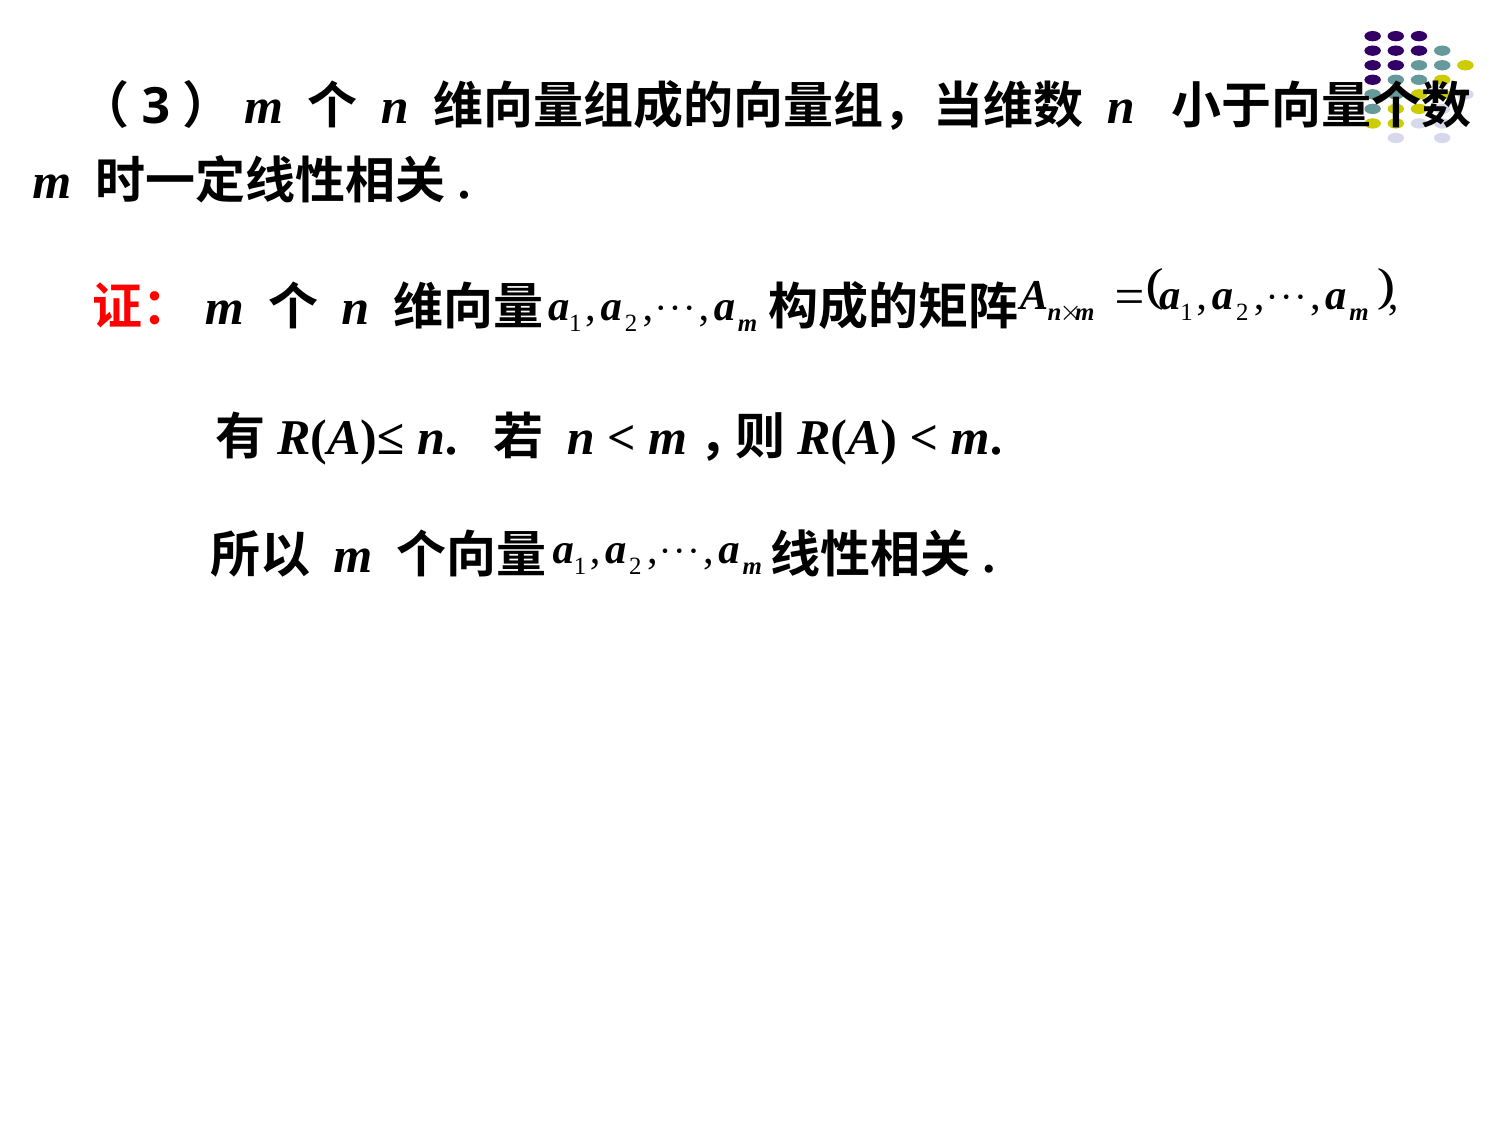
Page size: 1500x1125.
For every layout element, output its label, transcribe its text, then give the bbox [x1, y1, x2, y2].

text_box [88, 267, 1023, 343]
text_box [1009, 267, 1405, 331]
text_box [206, 515, 771, 591]
text_box 则R(A) < m. [720, 397, 1017, 472]
text_box 若 n < m， [478, 397, 720, 472]
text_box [29, 66, 1457, 217]
text_box 有R(A)≤ n. [200, 397, 473, 472]
text_box 线性相关. [771, 515, 1010, 591]
